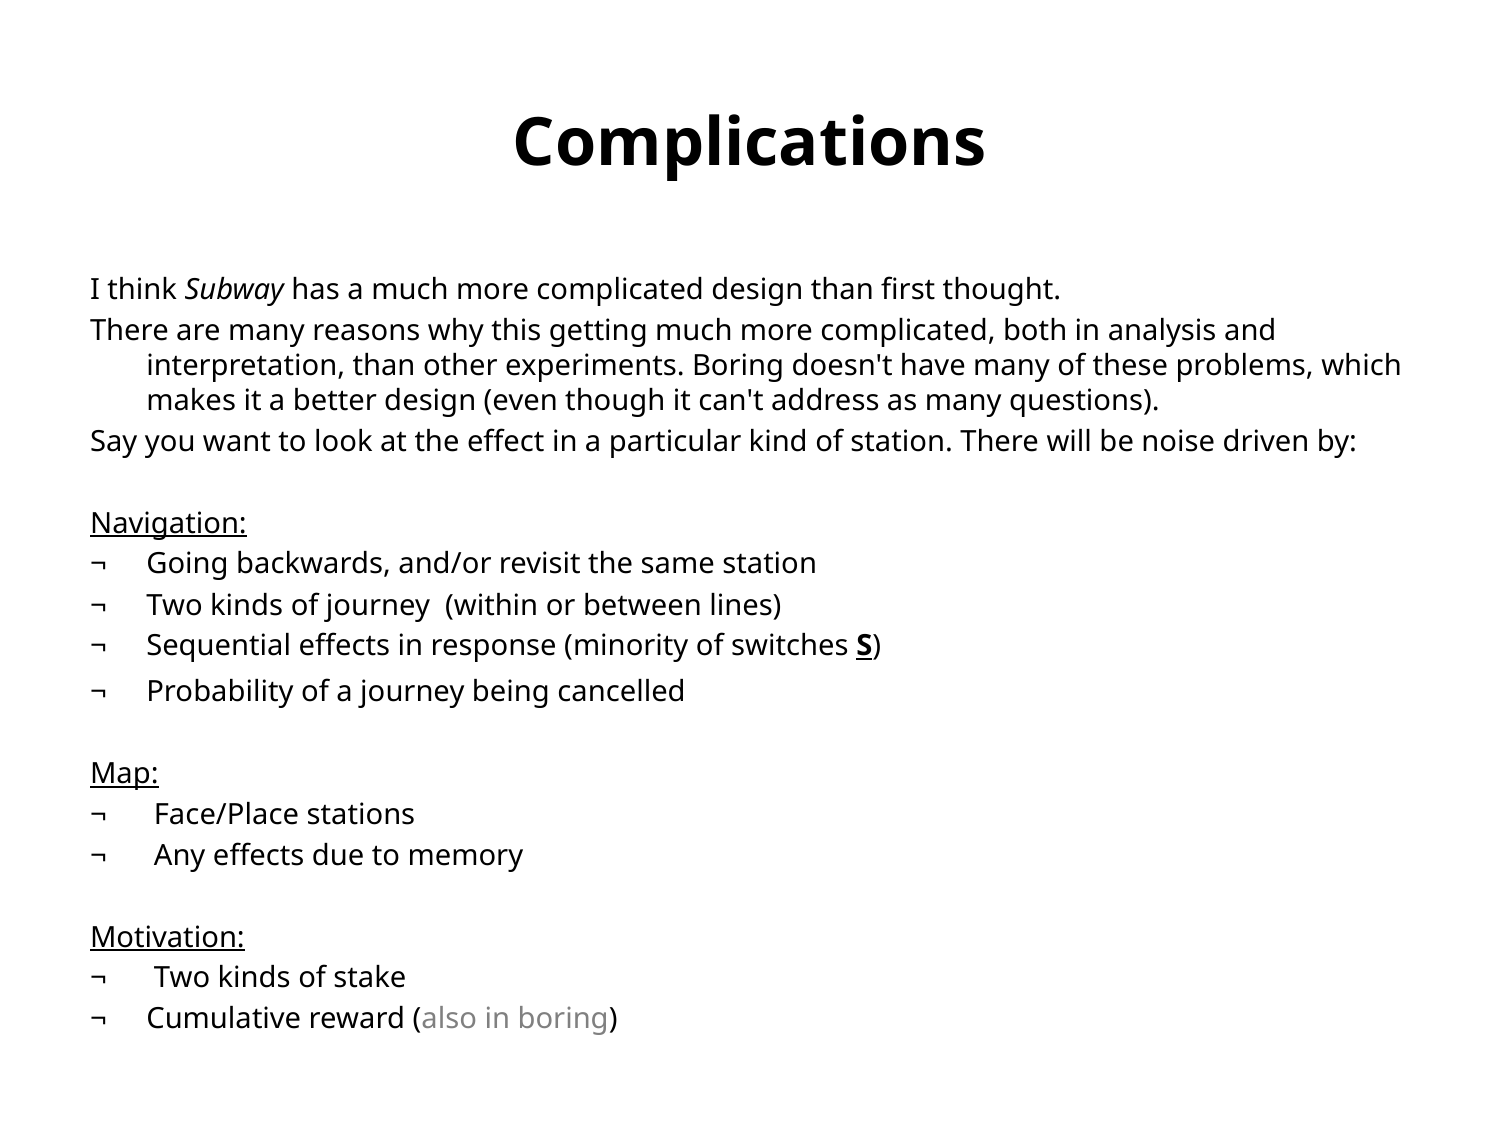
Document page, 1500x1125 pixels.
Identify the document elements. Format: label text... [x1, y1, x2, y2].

title Complications [75, 45, 1425, 233]
list I think Subway has a much more complicated design than first thought. There are many reasons why this getting much more complicated, both in analysis and interpretation, than other experiments. Boring doesn't have many of these problems, which makes it a better design (even though it can't address as many questions). Say you want to look at the effect in a particular kind of station. There will be noise driven by: Navigation: ¬ Going backwards, and/or revisit the same station ¬ Two kinds of journey (within or between lines) ¬ Sequential effects in response (minority of switches S) ¬ Probability of a journey being cancelled Map: ¬ Face/Place stations ¬ Any effects due to memory Motivation: ¬ Two kinds of stake ¬ Cumulative reward (also in boring) [75, 262, 1425, 1066]
